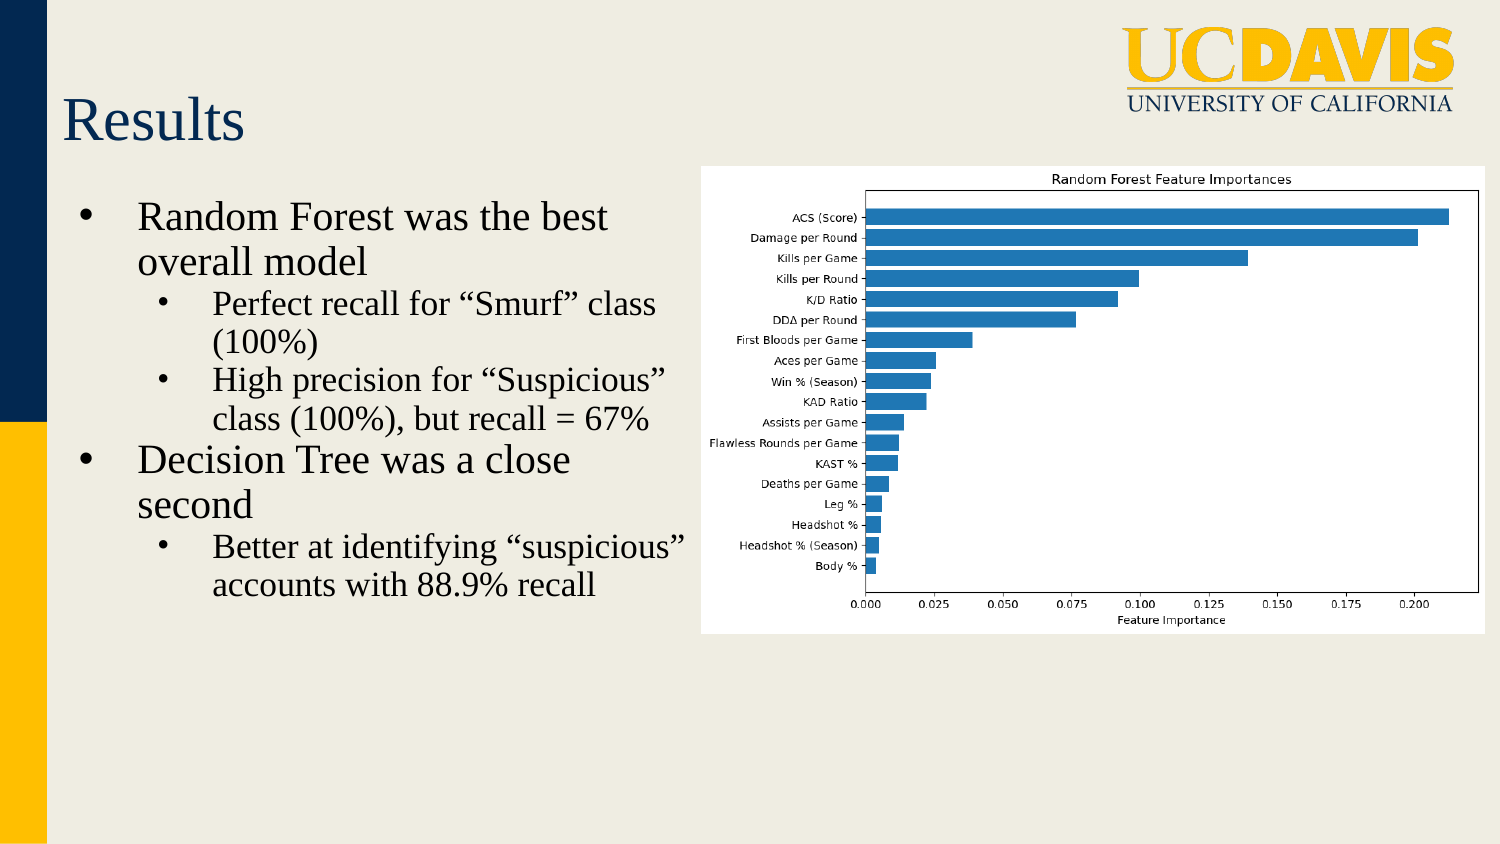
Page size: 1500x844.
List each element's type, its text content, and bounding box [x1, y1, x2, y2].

list Random Forest was the best overall model Perfect recall for “Smurf” class (100%) High precision for “Suspicious” class (100%), but recall = 67% Decision Tree was a close second Better at identifying “suspicious” accounts with 88.9% recall [51, 189, 702, 750]
title Results [51, 72, 1449, 167]
picture [701, 166, 1485, 635]
picture [1122, 27, 1454, 112]
